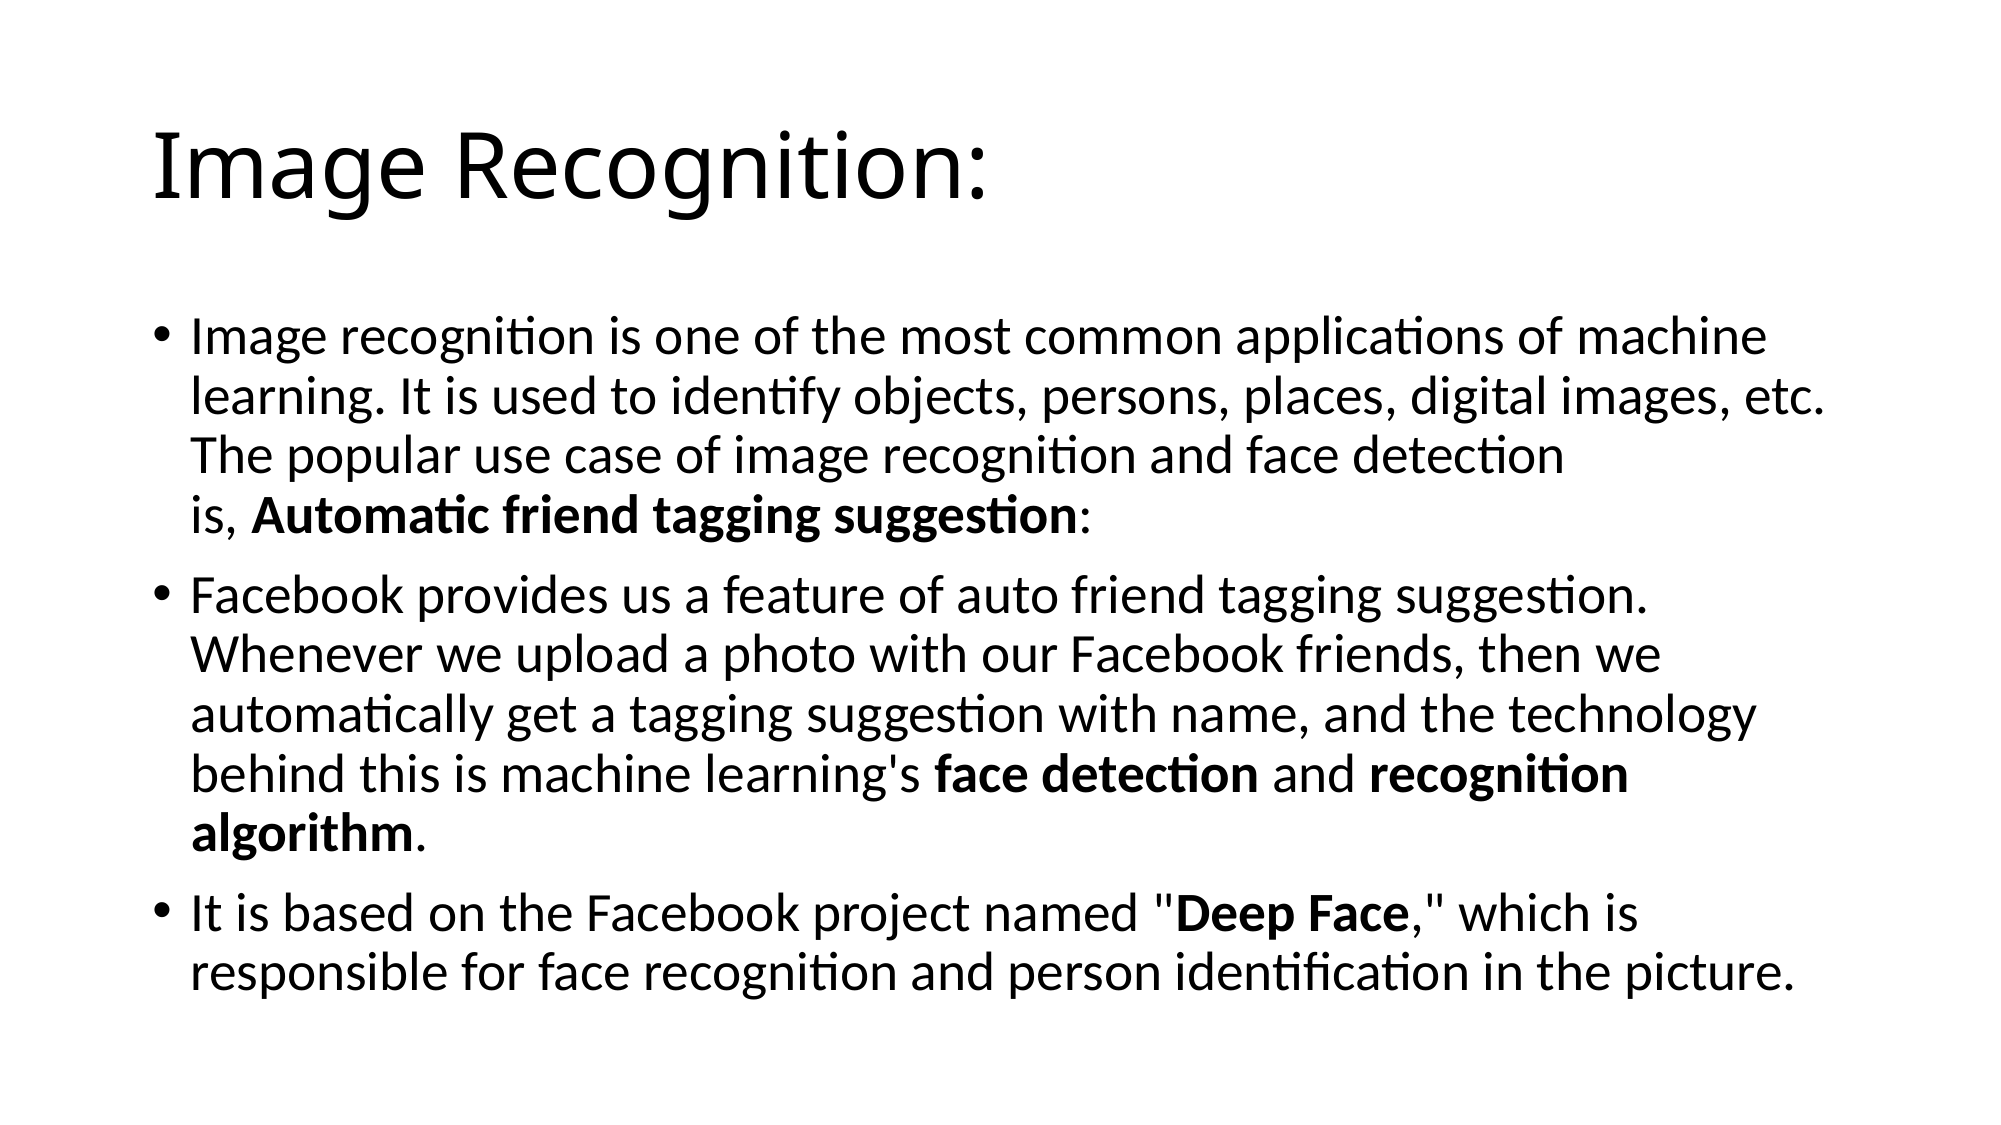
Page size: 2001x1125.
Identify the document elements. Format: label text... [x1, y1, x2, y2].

title Image Recognition: [137, 59, 1863, 278]
list Image recognition is one of the most common applications of machine learning. It is used to identify objects, persons, places, digital images, etc. The popular use case of image recognition and face detection is, Automatic friend tagging suggestion: Facebook provides us a feature of auto friend tagging suggestion. Whenever we upload a photo with our Facebook friends, then we automatically get a tagging suggestion with name, and the technology behind this is machine learning's face detection and recognition algorithm. It is based on the Facebook project named "Deep Face," which is responsible for face recognition and person identification in the picture. [137, 299, 1863, 1014]
